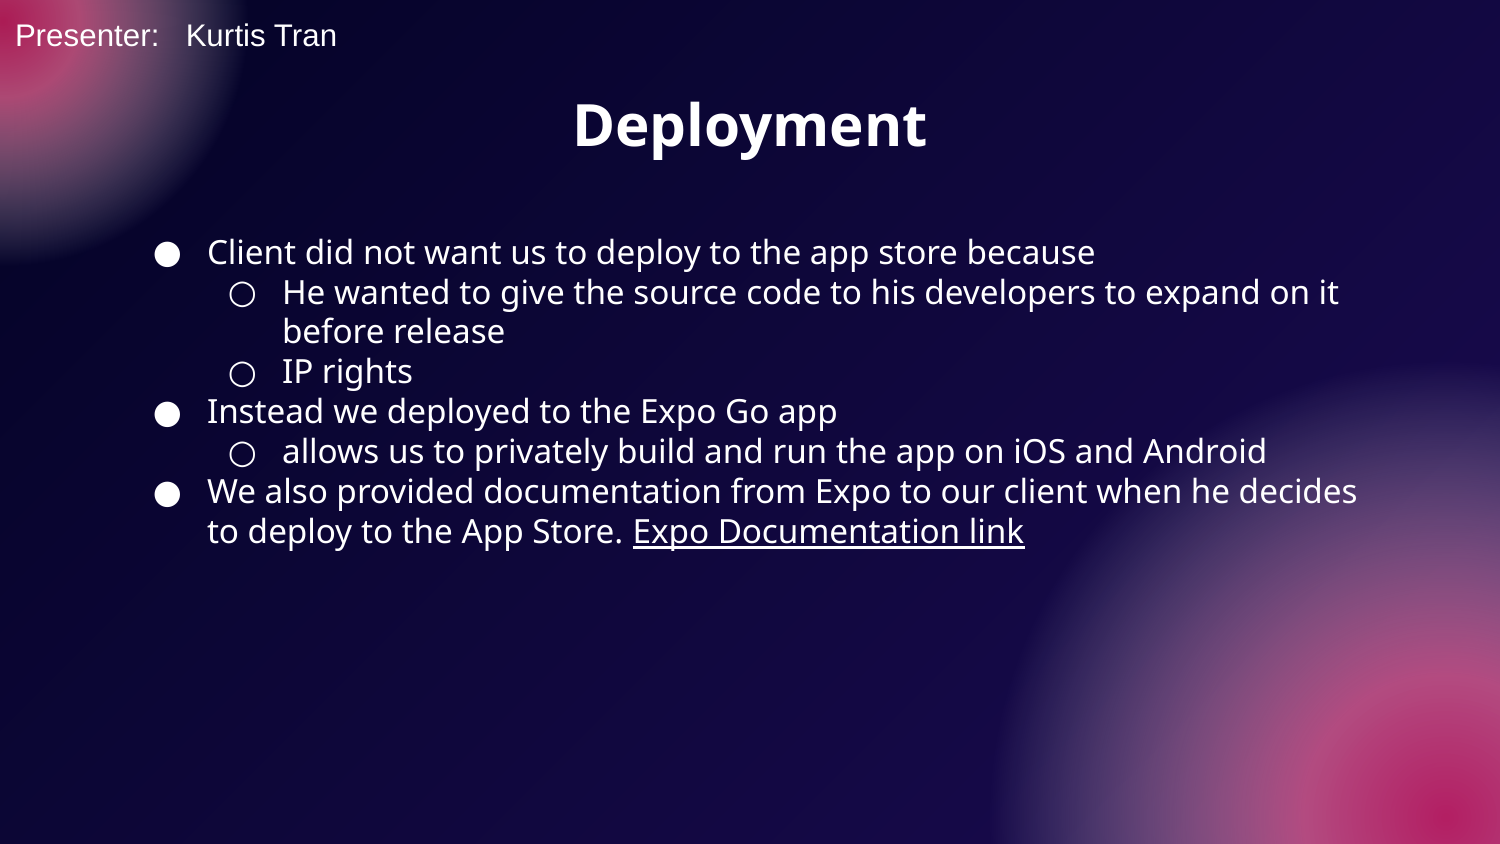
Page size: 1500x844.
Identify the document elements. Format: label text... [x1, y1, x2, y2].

title Deployment [117, 72, 1383, 167]
subtitle Client did not want us to deploy to the app store because He wanted to give the source code to his developers to expand on it before release IP rights Instead we deployed to the Expo Go app allows us to privately build and run the app on iOS and Android We also provided documentation from Expo to our client when he decides to deploy to the App Store. Expo Documentation link [117, 215, 1383, 784]
text_box Presenter: Kurtis Tran [0, 0, 493, 68]
